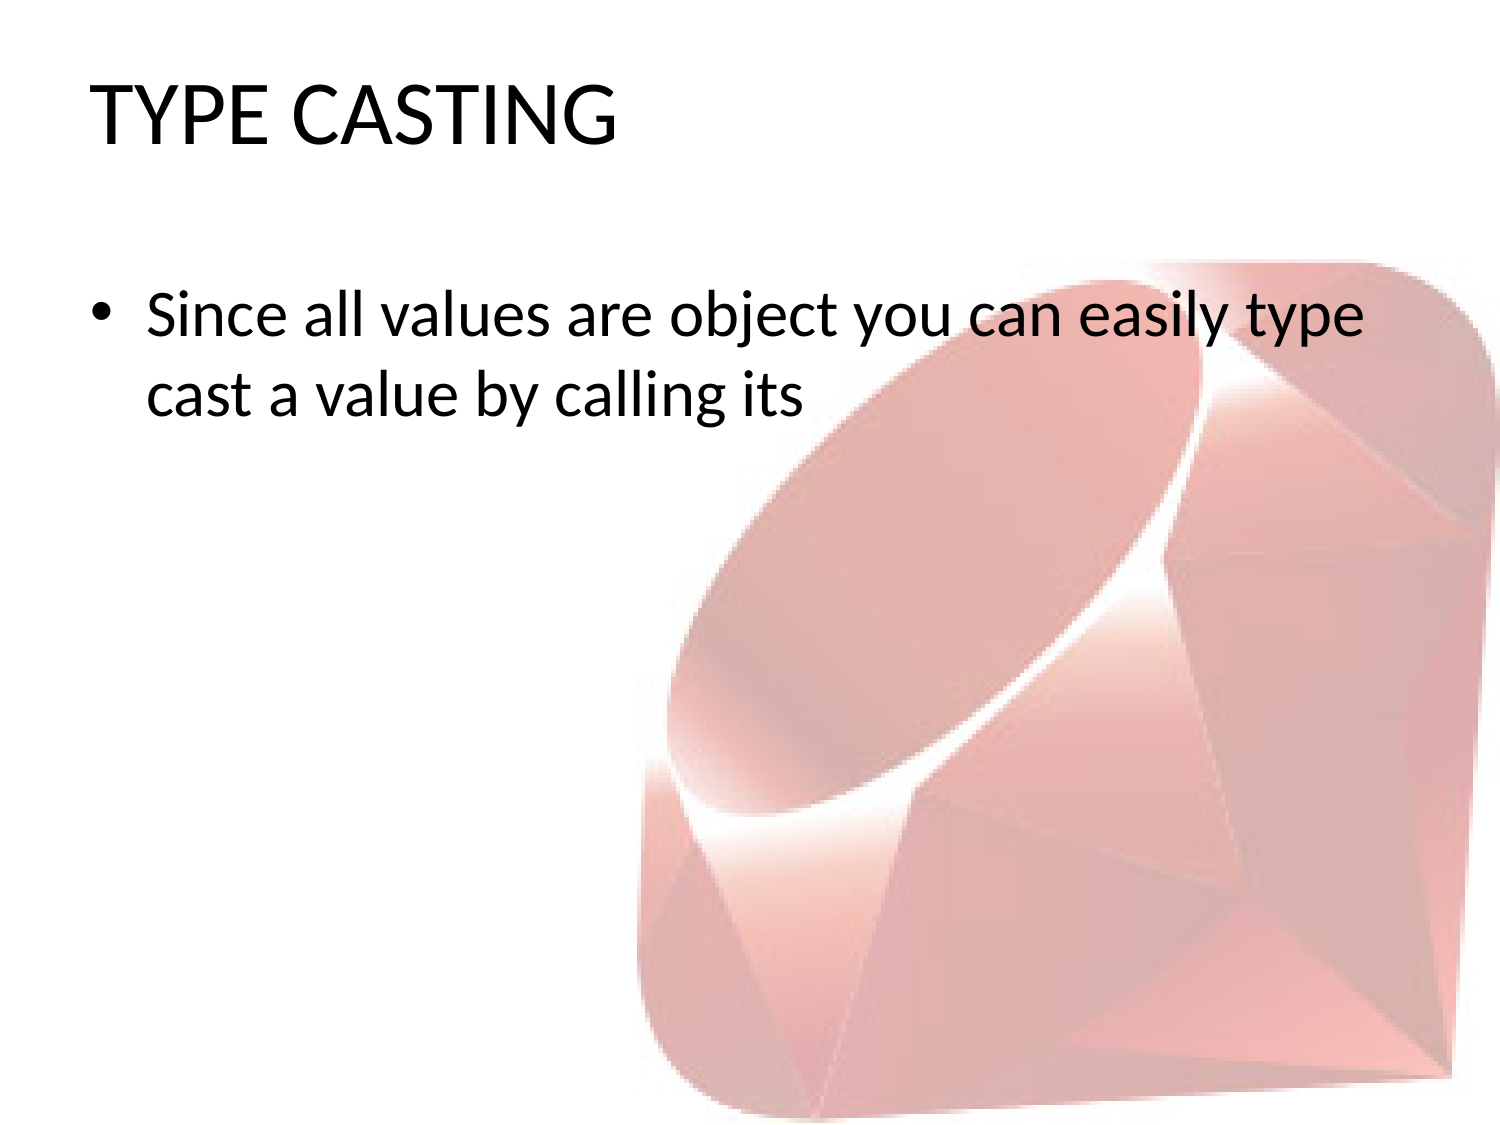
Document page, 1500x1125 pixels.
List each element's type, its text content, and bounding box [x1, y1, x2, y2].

title TYPE CASTING [75, 45, 1425, 233]
picture [637, 259, 1500, 1123]
list Since all values are object you can easily type cast a value by calling its [75, 262, 1425, 1005]
